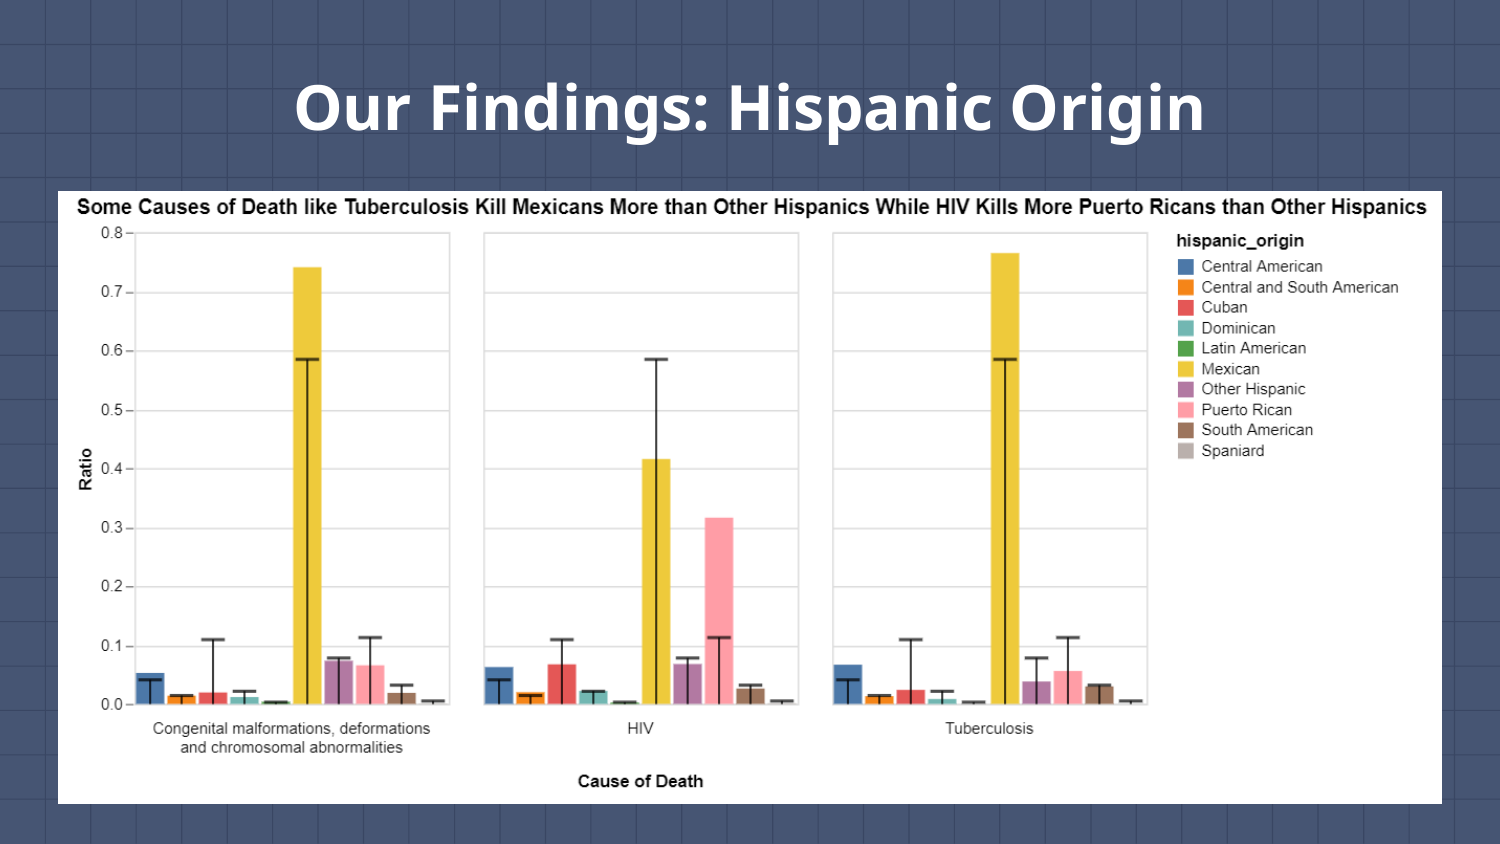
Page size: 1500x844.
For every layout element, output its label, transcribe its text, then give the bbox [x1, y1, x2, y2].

text_box Our Findings: Hispanic Origin [190, 52, 1310, 158]
picture [58, 191, 1442, 804]
